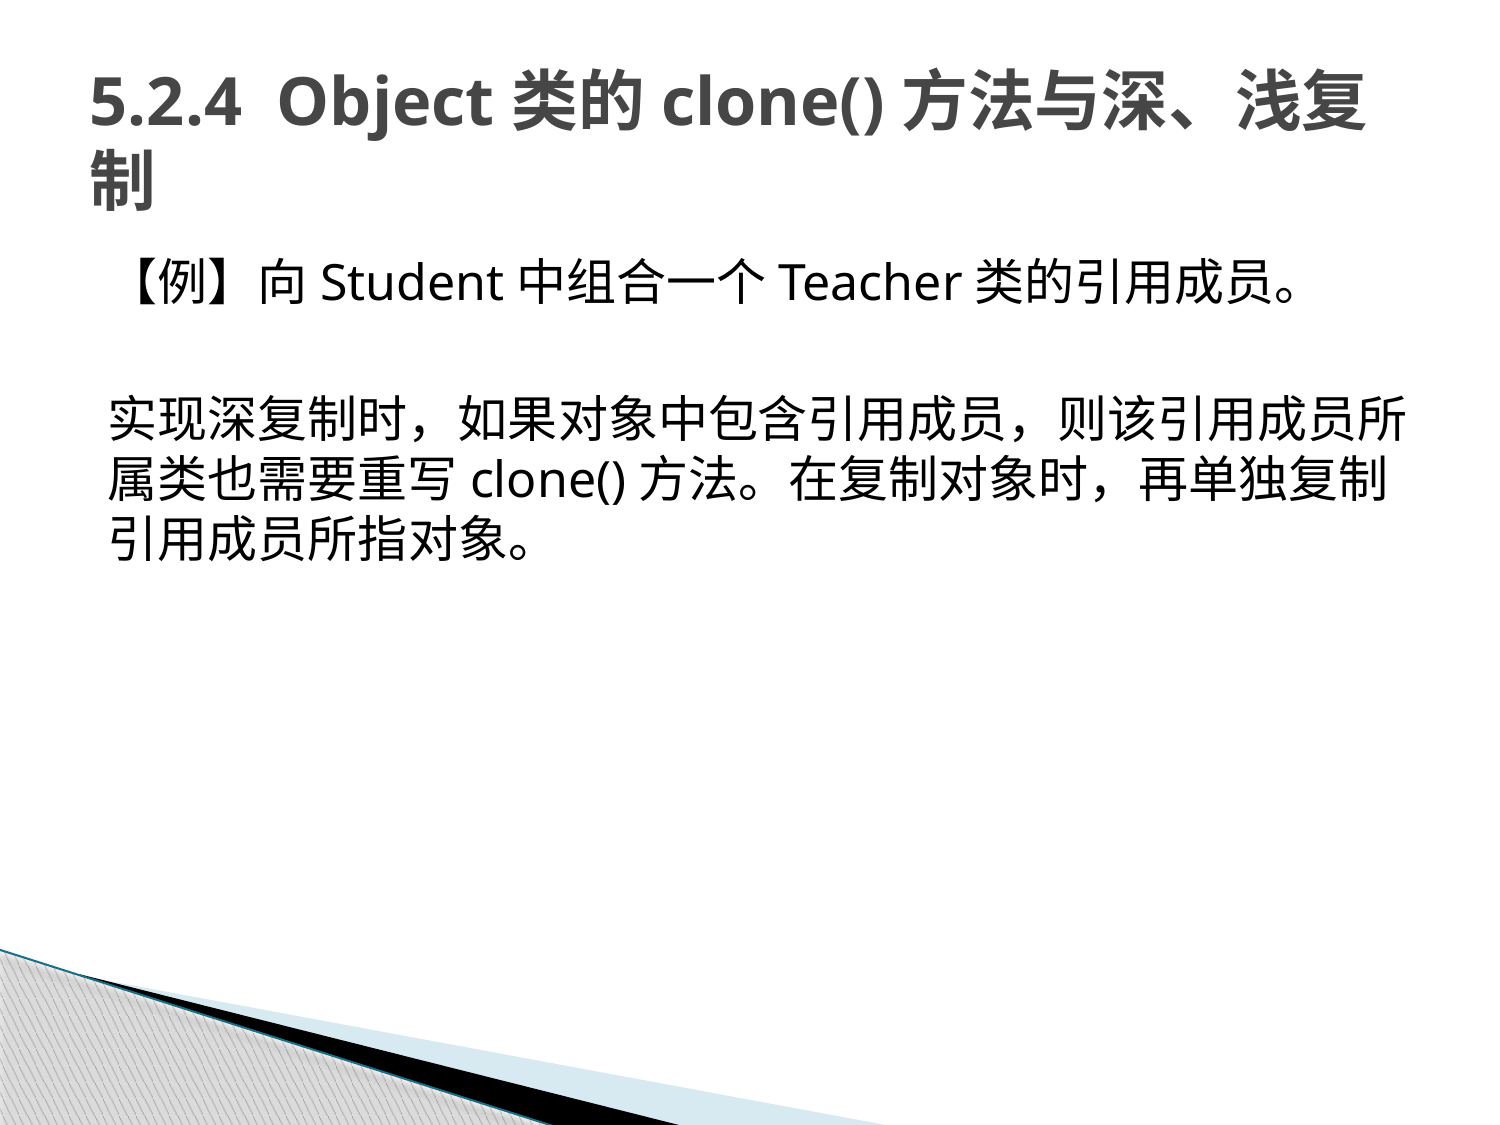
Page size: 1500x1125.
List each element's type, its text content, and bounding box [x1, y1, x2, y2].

title 5.2.4 Object类的clone()方法与深、浅复制 [75, 45, 1425, 233]
list 【例】向Student中组合一个Teacher类的引用成员。 实现深复制时，如果对象中包含引用成员，则该引用成员所属类也需要重写clone()方法。在复制对象时，再单独复制引用成员所指对象。 [75, 242, 1425, 717]
